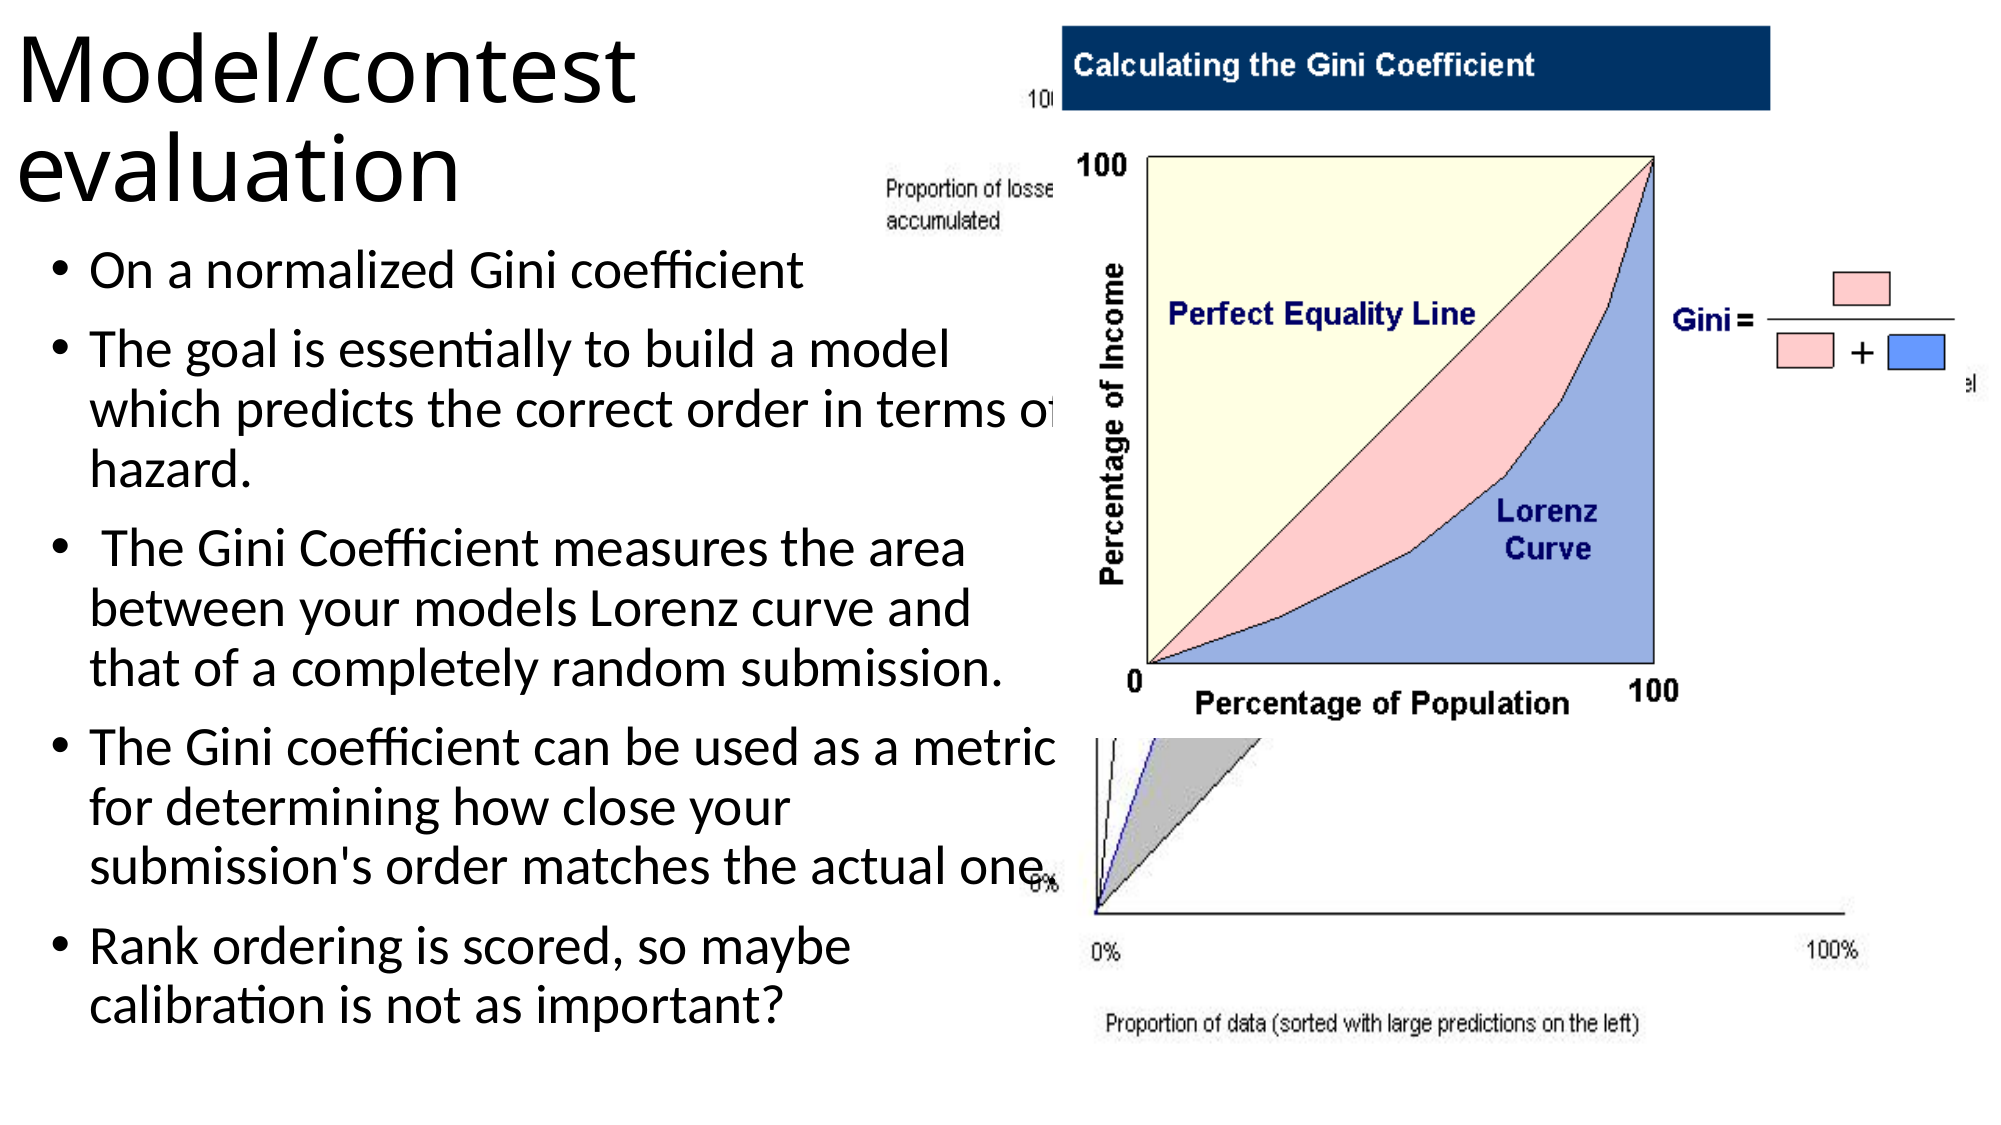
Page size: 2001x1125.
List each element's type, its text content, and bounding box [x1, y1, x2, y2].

picture [871, 9, 2000, 1099]
title Model/contest evaluation [0, 12, 1019, 234]
list On a normalized Gini coefficient The goal is essentially to build a model which predicts the correct order in terms of hazard. The Gini Coefficient measures the area between your models Lorenz curve and that of a completely random submission. The Gini coefficient can be used as a metric for determining how close your submission's order matches the actual one. Rank ordering is scored, so maybe calibration is not as important? [35, 233, 871, 1055]
